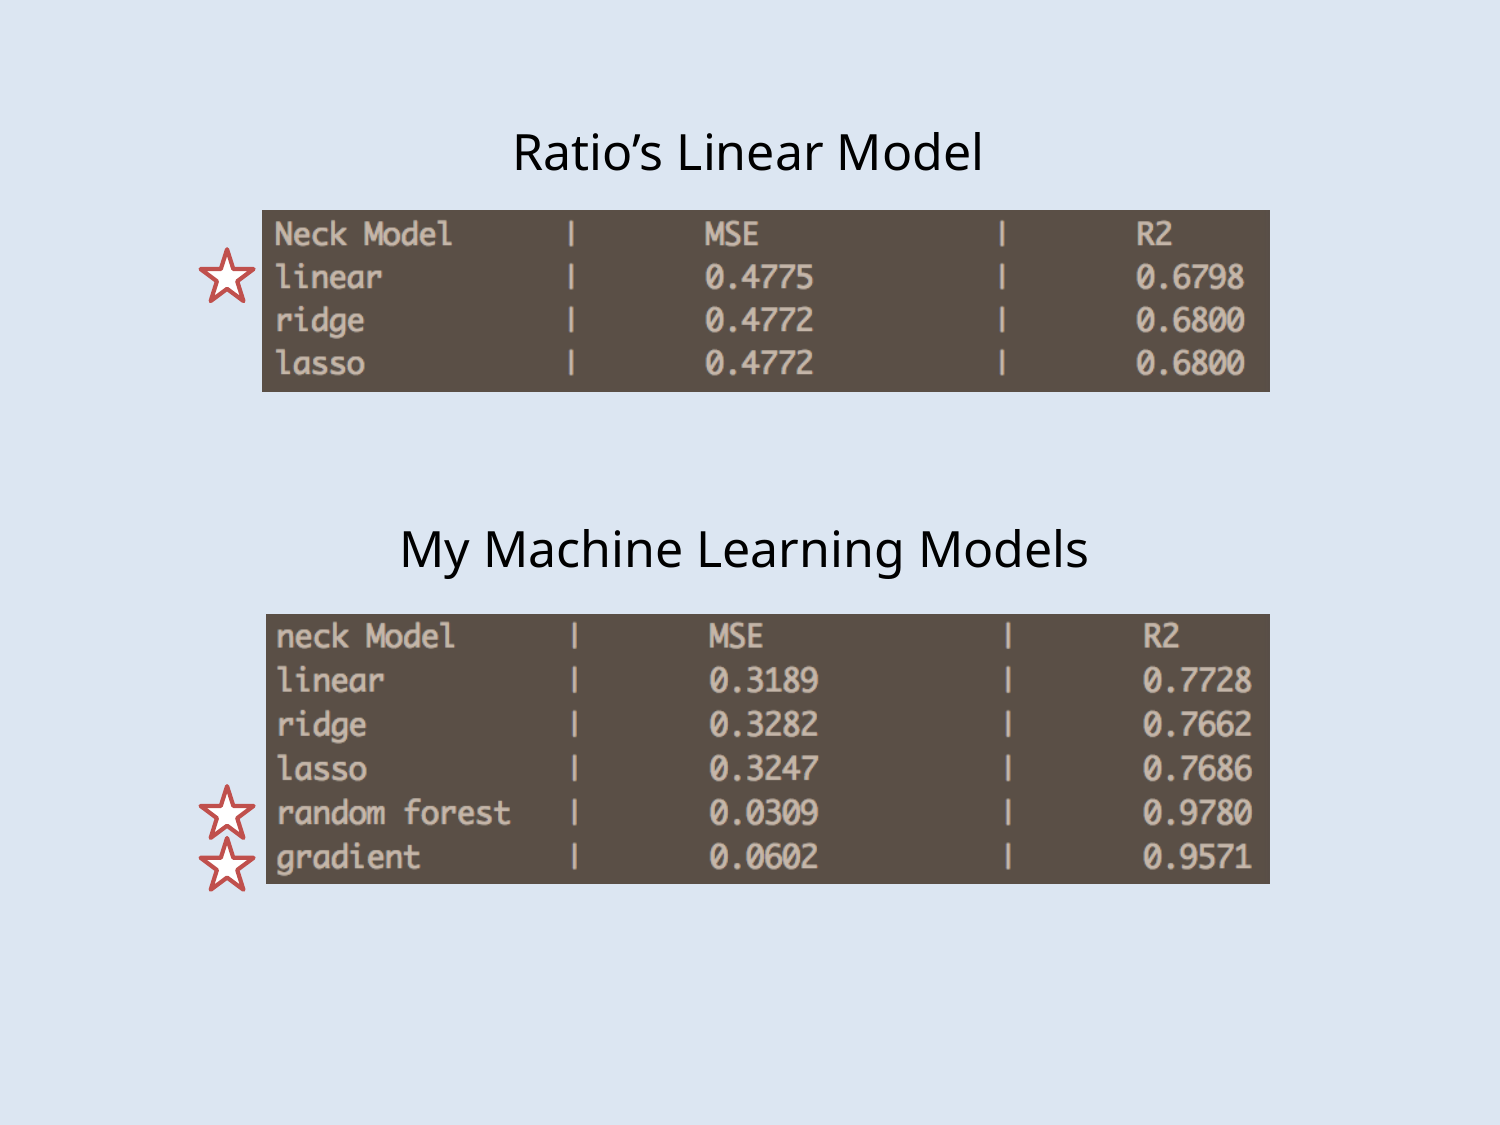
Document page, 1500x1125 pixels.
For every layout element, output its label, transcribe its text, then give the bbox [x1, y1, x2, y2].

picture [261, 210, 1271, 392]
text_box My Machine Learning Models [339, 510, 1150, 586]
picture [266, 614, 1271, 884]
text_box [198, 247, 256, 303]
text_box Ratio’s Linear Model [339, 113, 1159, 188]
text_box [198, 784, 256, 840]
text_box [198, 835, 256, 892]
